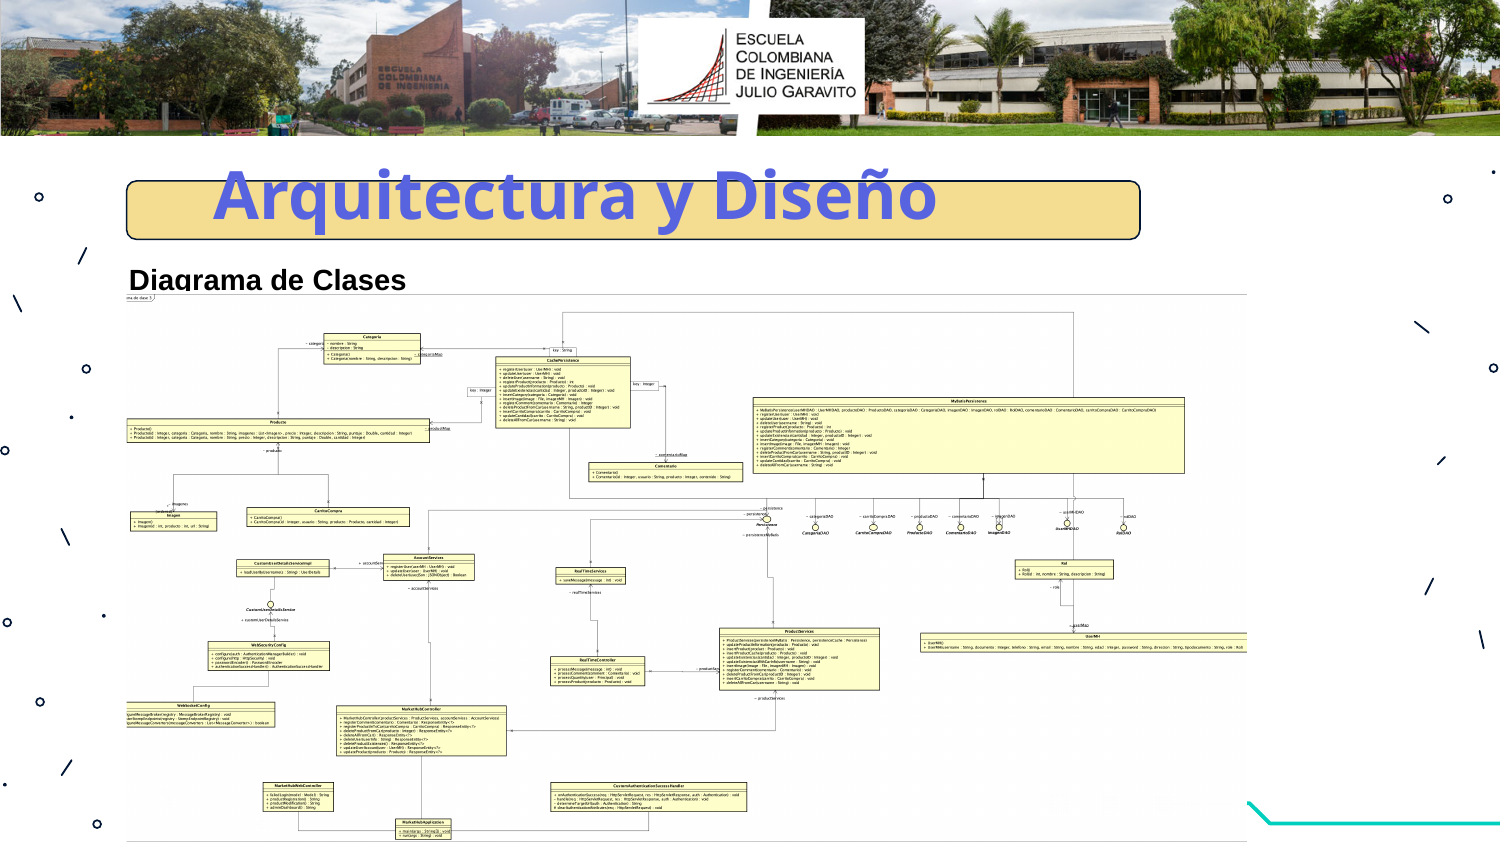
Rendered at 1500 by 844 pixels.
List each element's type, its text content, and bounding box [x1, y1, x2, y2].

picture [0, 0, 1500, 136]
text_box Diagrama de Clases [113, 254, 564, 374]
picture [126, 291, 1248, 844]
text_box Arquitectura y Diseño [126, 180, 1141, 240]
